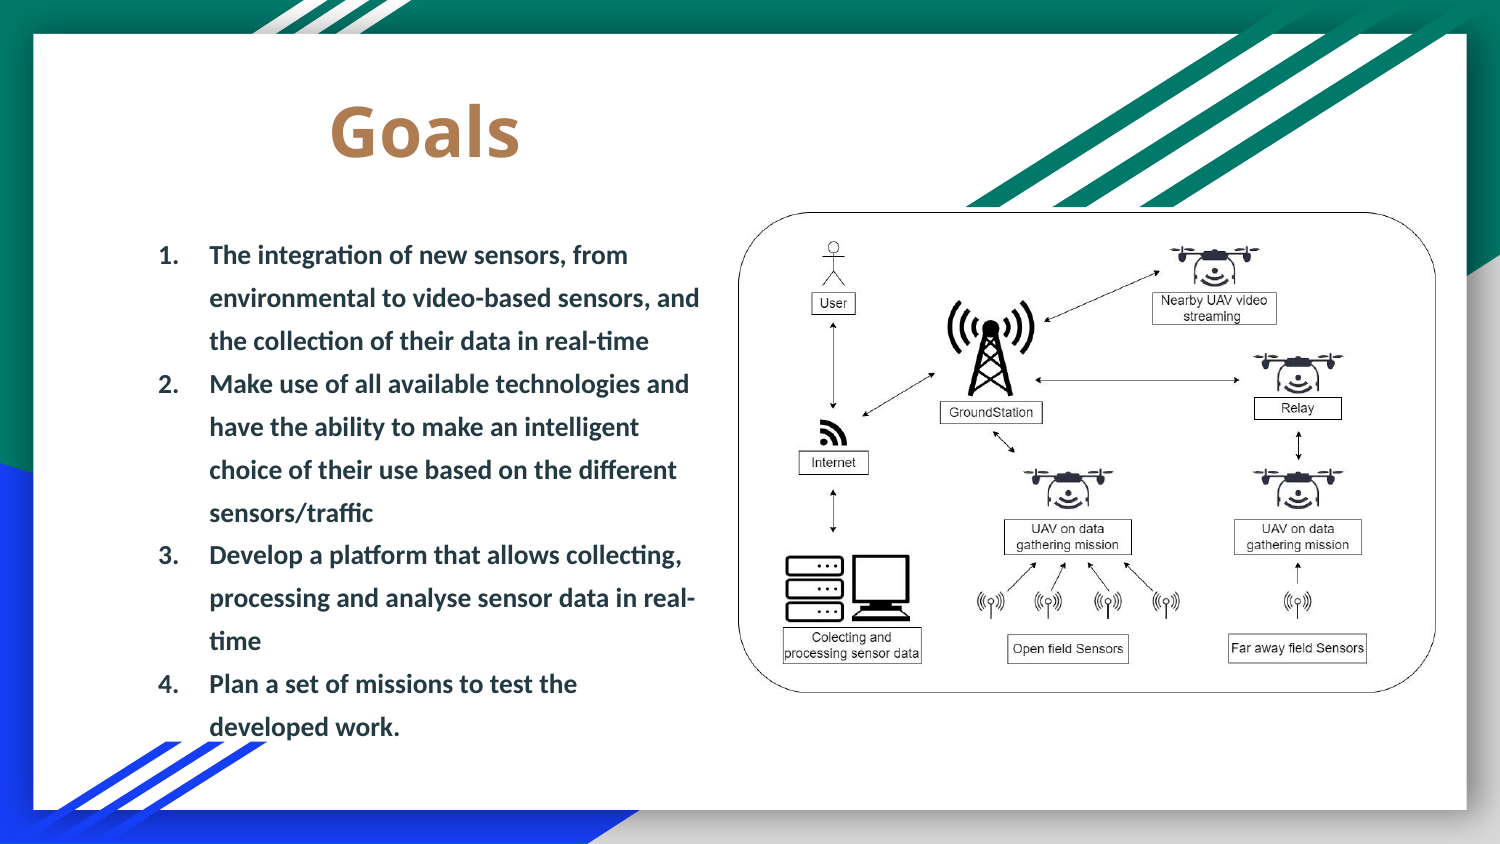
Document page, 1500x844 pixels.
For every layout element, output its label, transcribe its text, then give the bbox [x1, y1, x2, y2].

list The integration of new sensors, from environmental to video-based sensors, and the collection of their data in real-time Make use of all available technologies and have the ability to make an intelligent choice of their use based on the different sensors/traffic Develop a platform that allows collecting, processing and analyse sensor data in real-time Plan a set of missions to test the developed work. [119, 212, 716, 734]
picture [737, 212, 1437, 693]
title Goals [37, 67, 812, 193]
